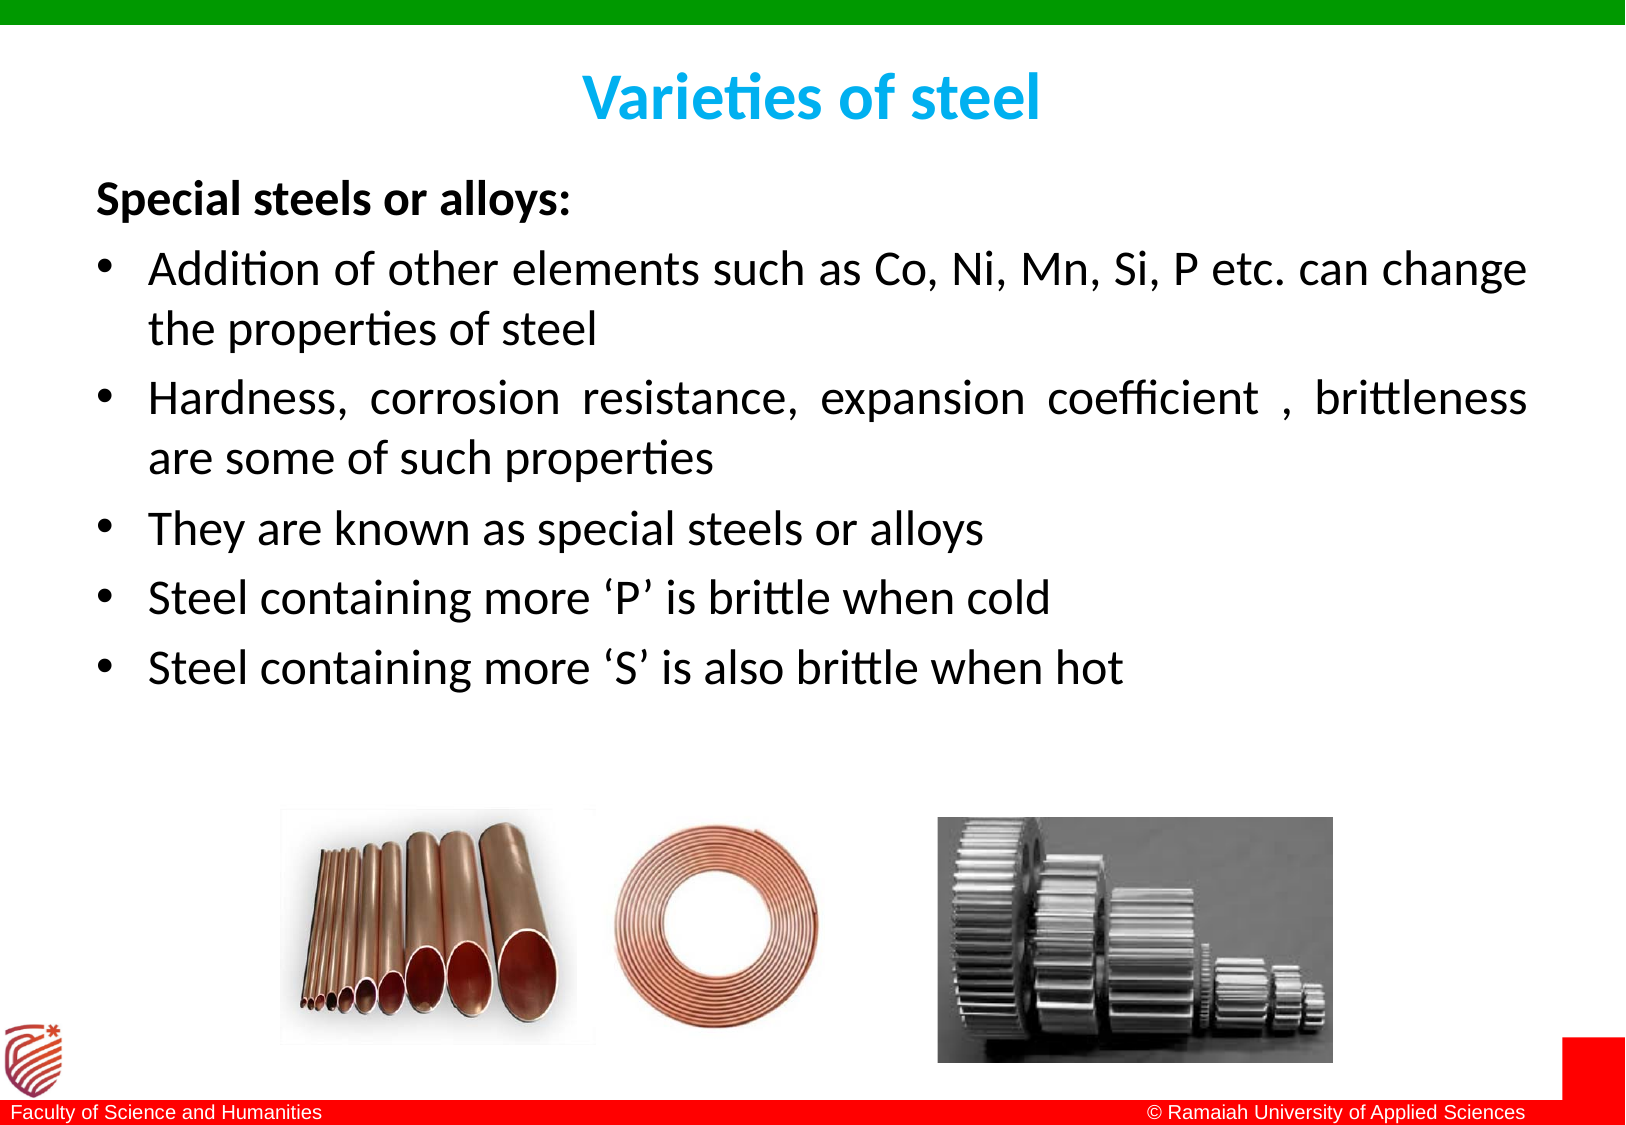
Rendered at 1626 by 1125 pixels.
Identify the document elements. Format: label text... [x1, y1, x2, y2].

picture [937, 817, 1333, 1064]
picture [0, 1013, 69, 1100]
list Special steels or alloys: Addition of other elements such as Co, Ni, Mn, Si, P etc. can change the properties of steel Hardness, corrosion resistance, expansion coefficient , brittleness are some of such properties They are known as special steels or alloys Steel containing more ‘P’ is brittle when cold Steel containing more ‘S’ is also brittle when hot [81, 157, 1544, 1025]
title Varieties of steel [81, 45, 1544, 138]
picture [279, 791, 852, 1063]
